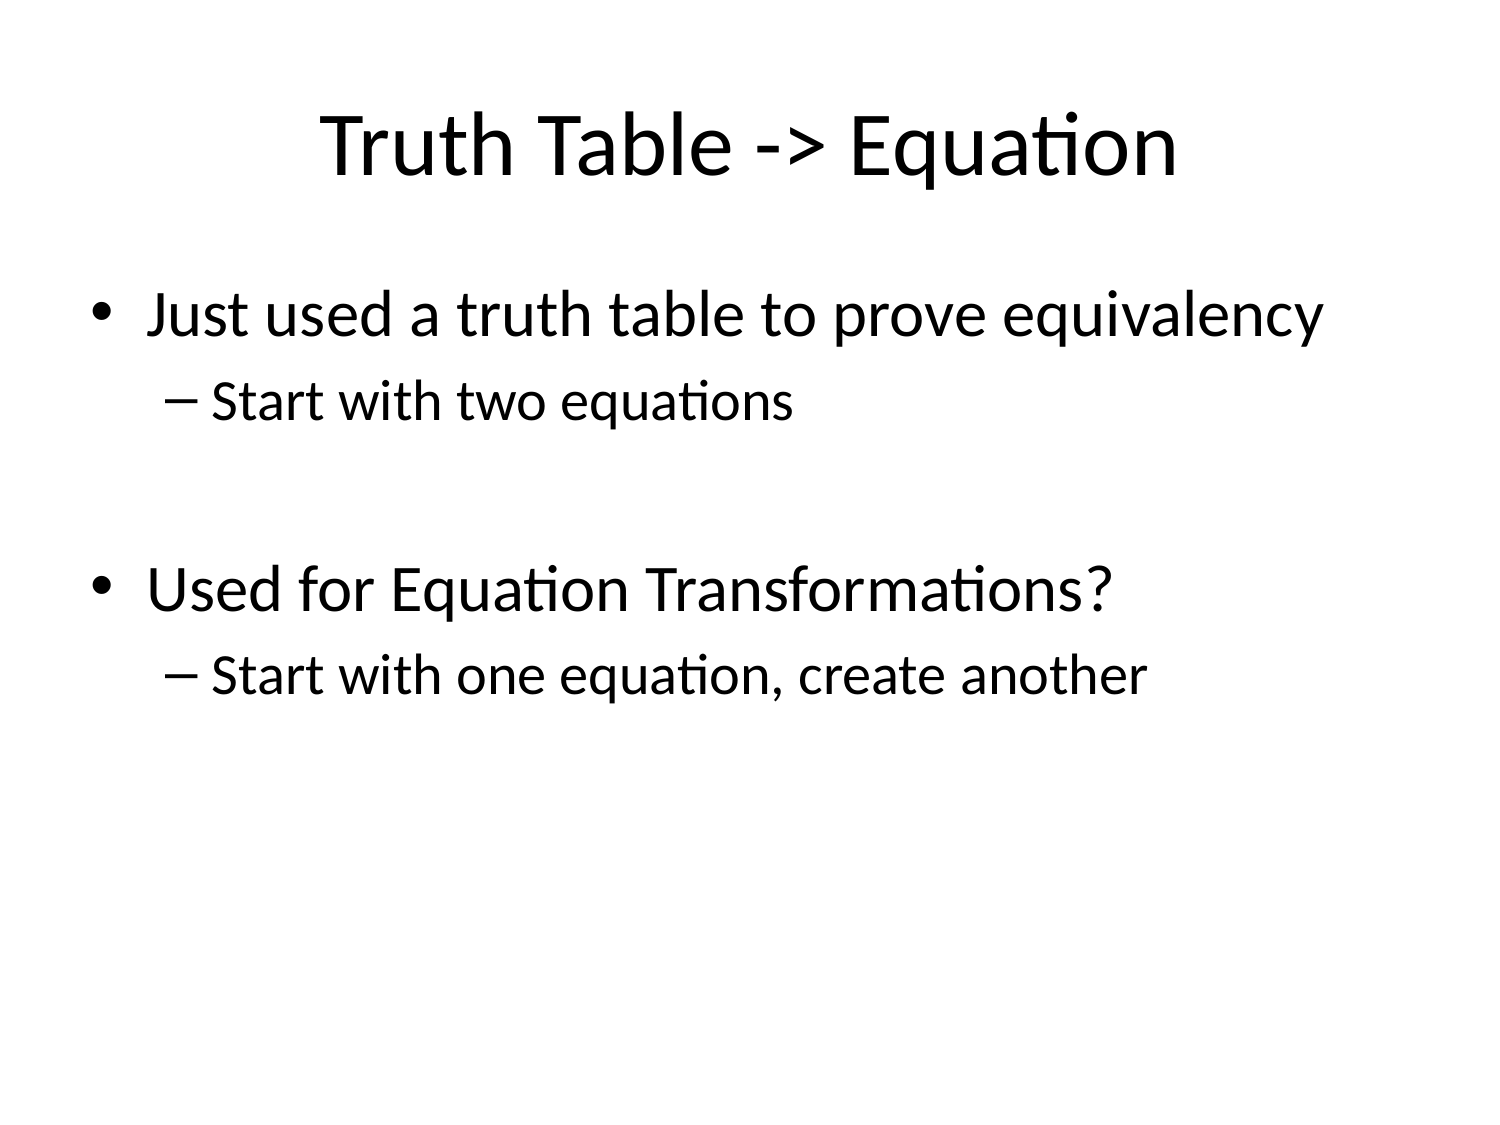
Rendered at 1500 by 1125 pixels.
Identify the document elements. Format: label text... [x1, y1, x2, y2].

title Truth Table -> Equation [75, 45, 1425, 233]
list Just used a truth table to prove equivalency Start with two equations Used for Equation Transformations? Start with one equation, create another [75, 262, 1425, 1005]
